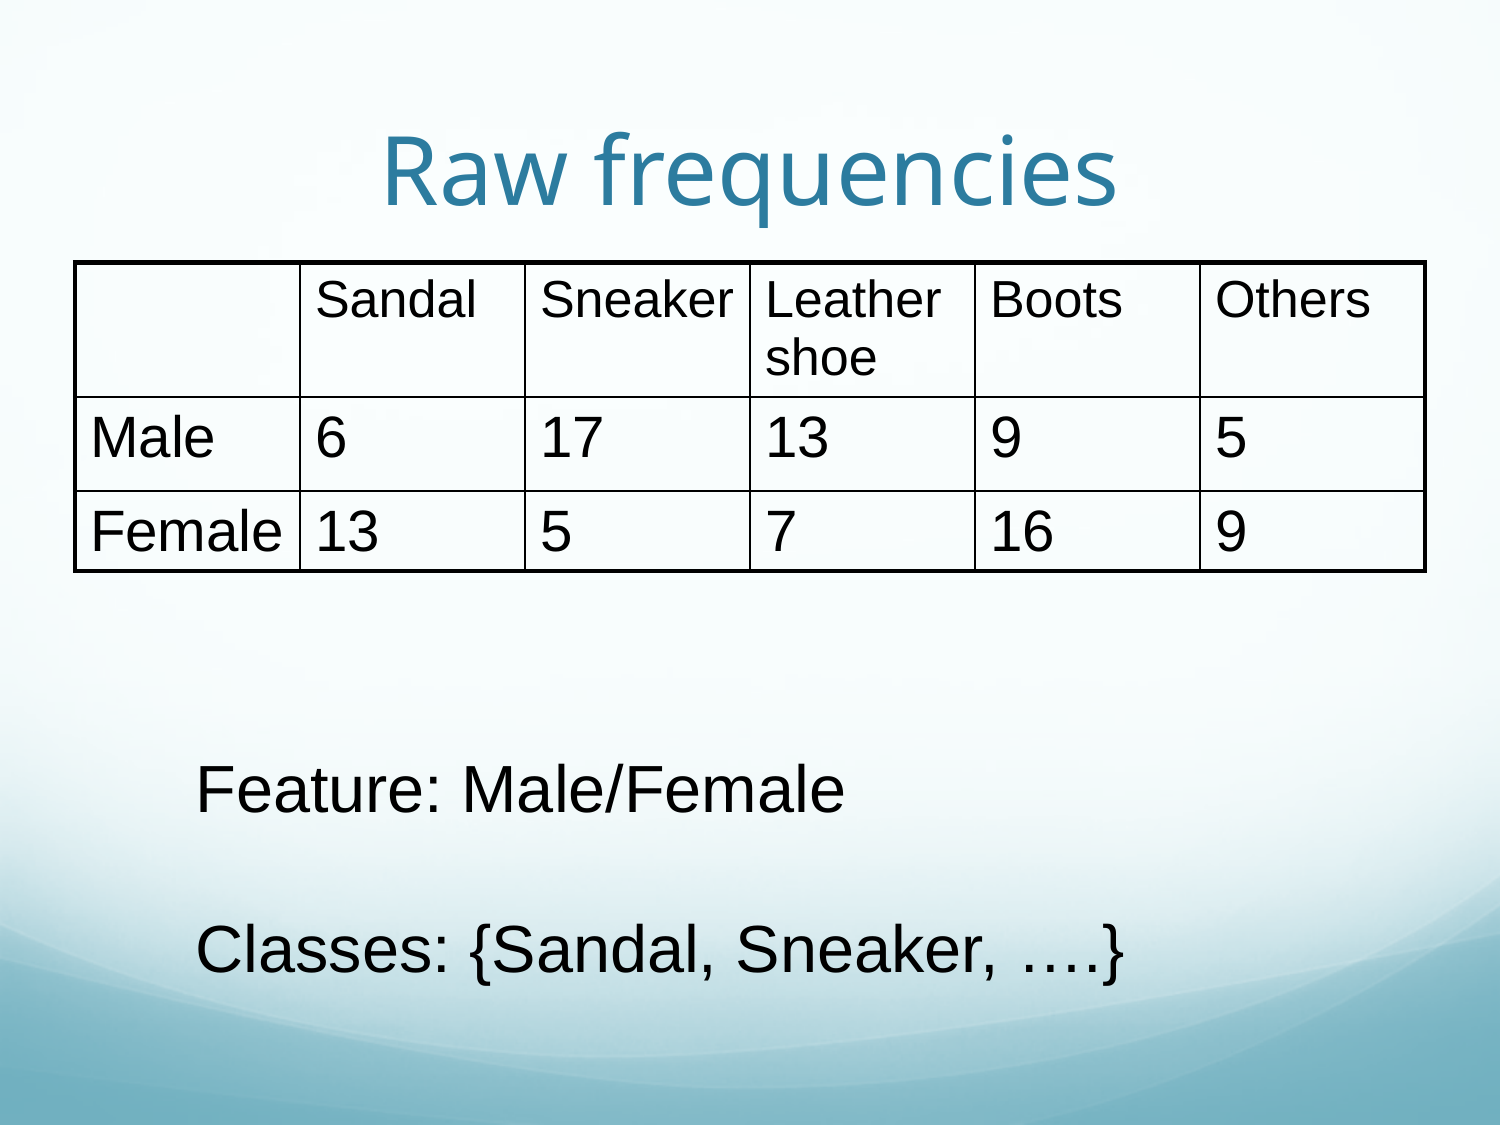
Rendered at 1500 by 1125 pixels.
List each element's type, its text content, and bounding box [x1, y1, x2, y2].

table_cell 13 [301, 492, 524, 569]
table_header Leather shoe [751, 265, 974, 396]
title Raw frequencies [75, 45, 1425, 233]
table_header Sneaker [526, 265, 749, 396]
table_cell 17 [526, 398, 749, 490]
table_cell 16 [976, 492, 1199, 569]
table_header [77, 265, 299, 396]
table_cell 9 [1201, 492, 1423, 569]
table_cell Female [77, 492, 299, 569]
table_header Sandal [301, 265, 524, 396]
table_cell 9 [976, 398, 1199, 490]
table_header Others [1201, 265, 1423, 396]
table_cell Male [77, 398, 299, 490]
text_box Feature: Male/Female Classes: {Sandal, Sneaker, ….} [180, 738, 1141, 993]
table_header Boots [976, 265, 1199, 396]
table_cell 6 [301, 398, 524, 490]
table_cell 7 [751, 492, 974, 569]
table_cell 5 [526, 492, 749, 569]
table_cell 5 [1201, 398, 1423, 490]
table_cell 13 [751, 398, 974, 490]
